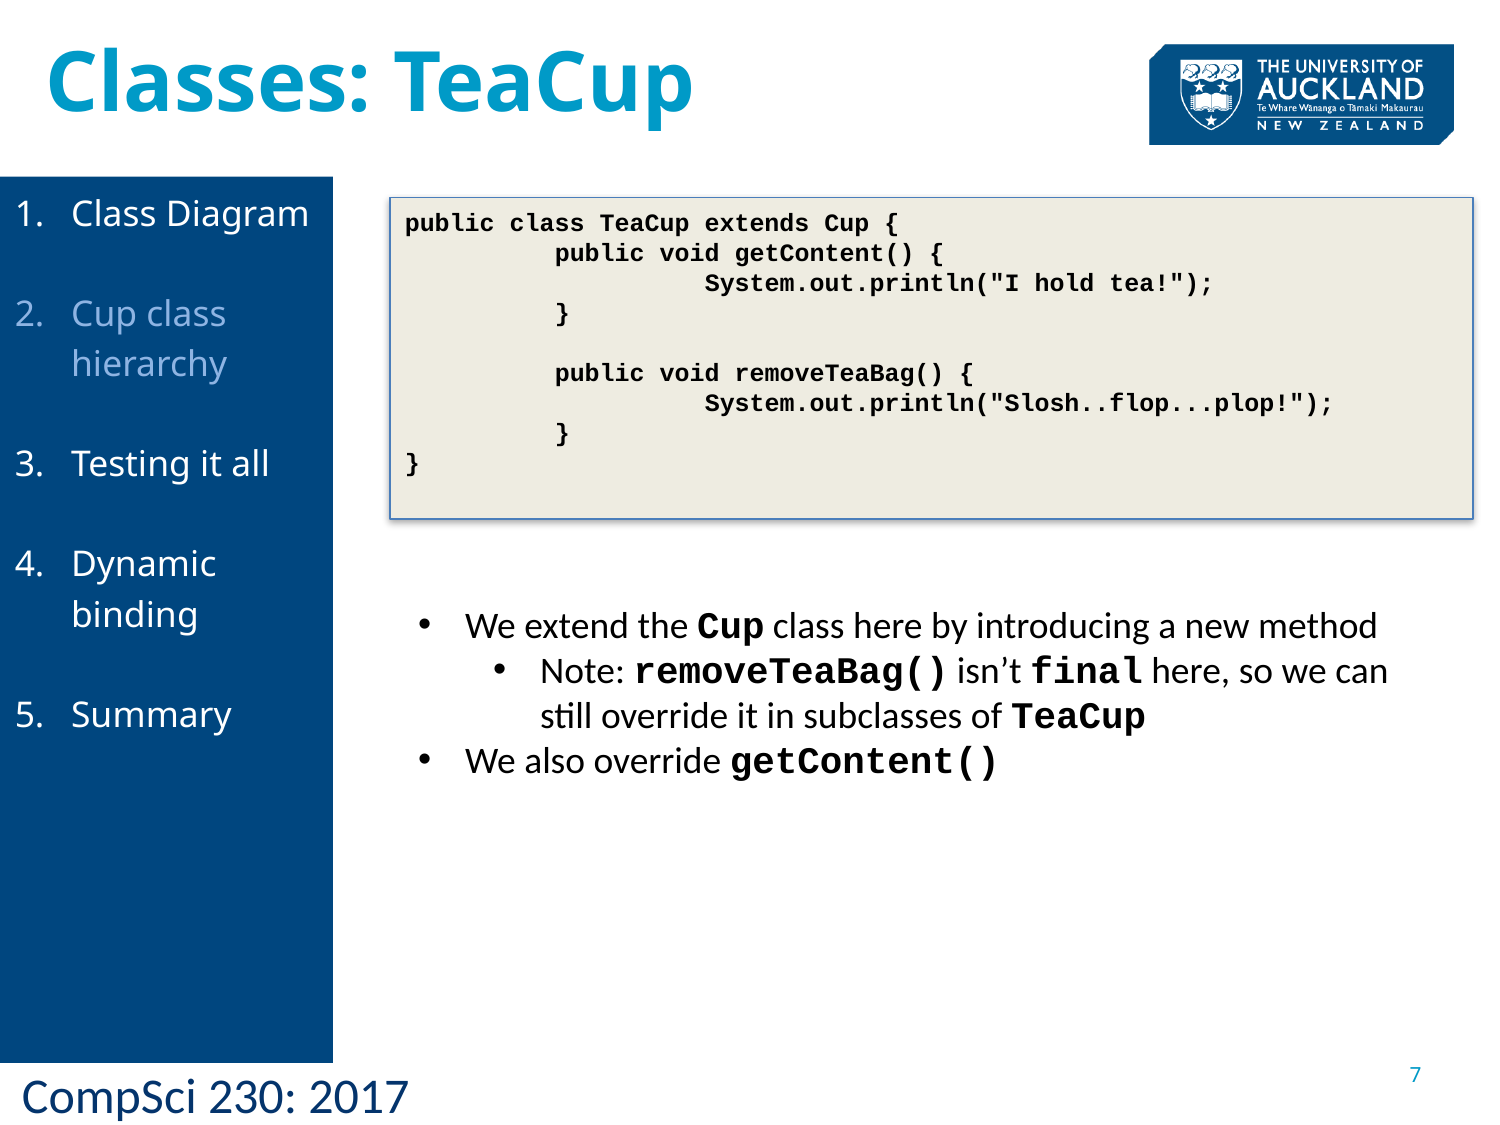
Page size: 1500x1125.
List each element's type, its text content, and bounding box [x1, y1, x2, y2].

list public class TeaCup extends Cup { public void getContent() { System.out.println("I hold tea!"); } public void removeTeaBag() { System.out.println("Slosh..flop...plop!"); } } [390, 199, 1484, 519]
picture [1149, 44, 1454, 145]
text_box Class Diagram Cup class hierarchy Testing it all Dynamic binding Summary [0, 176, 333, 1063]
text_box Classes: TeaCup [30, 21, 1100, 139]
text_box We extend the Cup class here by introducing a new method Note: removeTeaBag() isn’t final here, so we can still override it in subclasses of TeaCup We also override getContent() [403, 593, 1460, 834]
slide_number 7 [1394, 1054, 1500, 1125]
